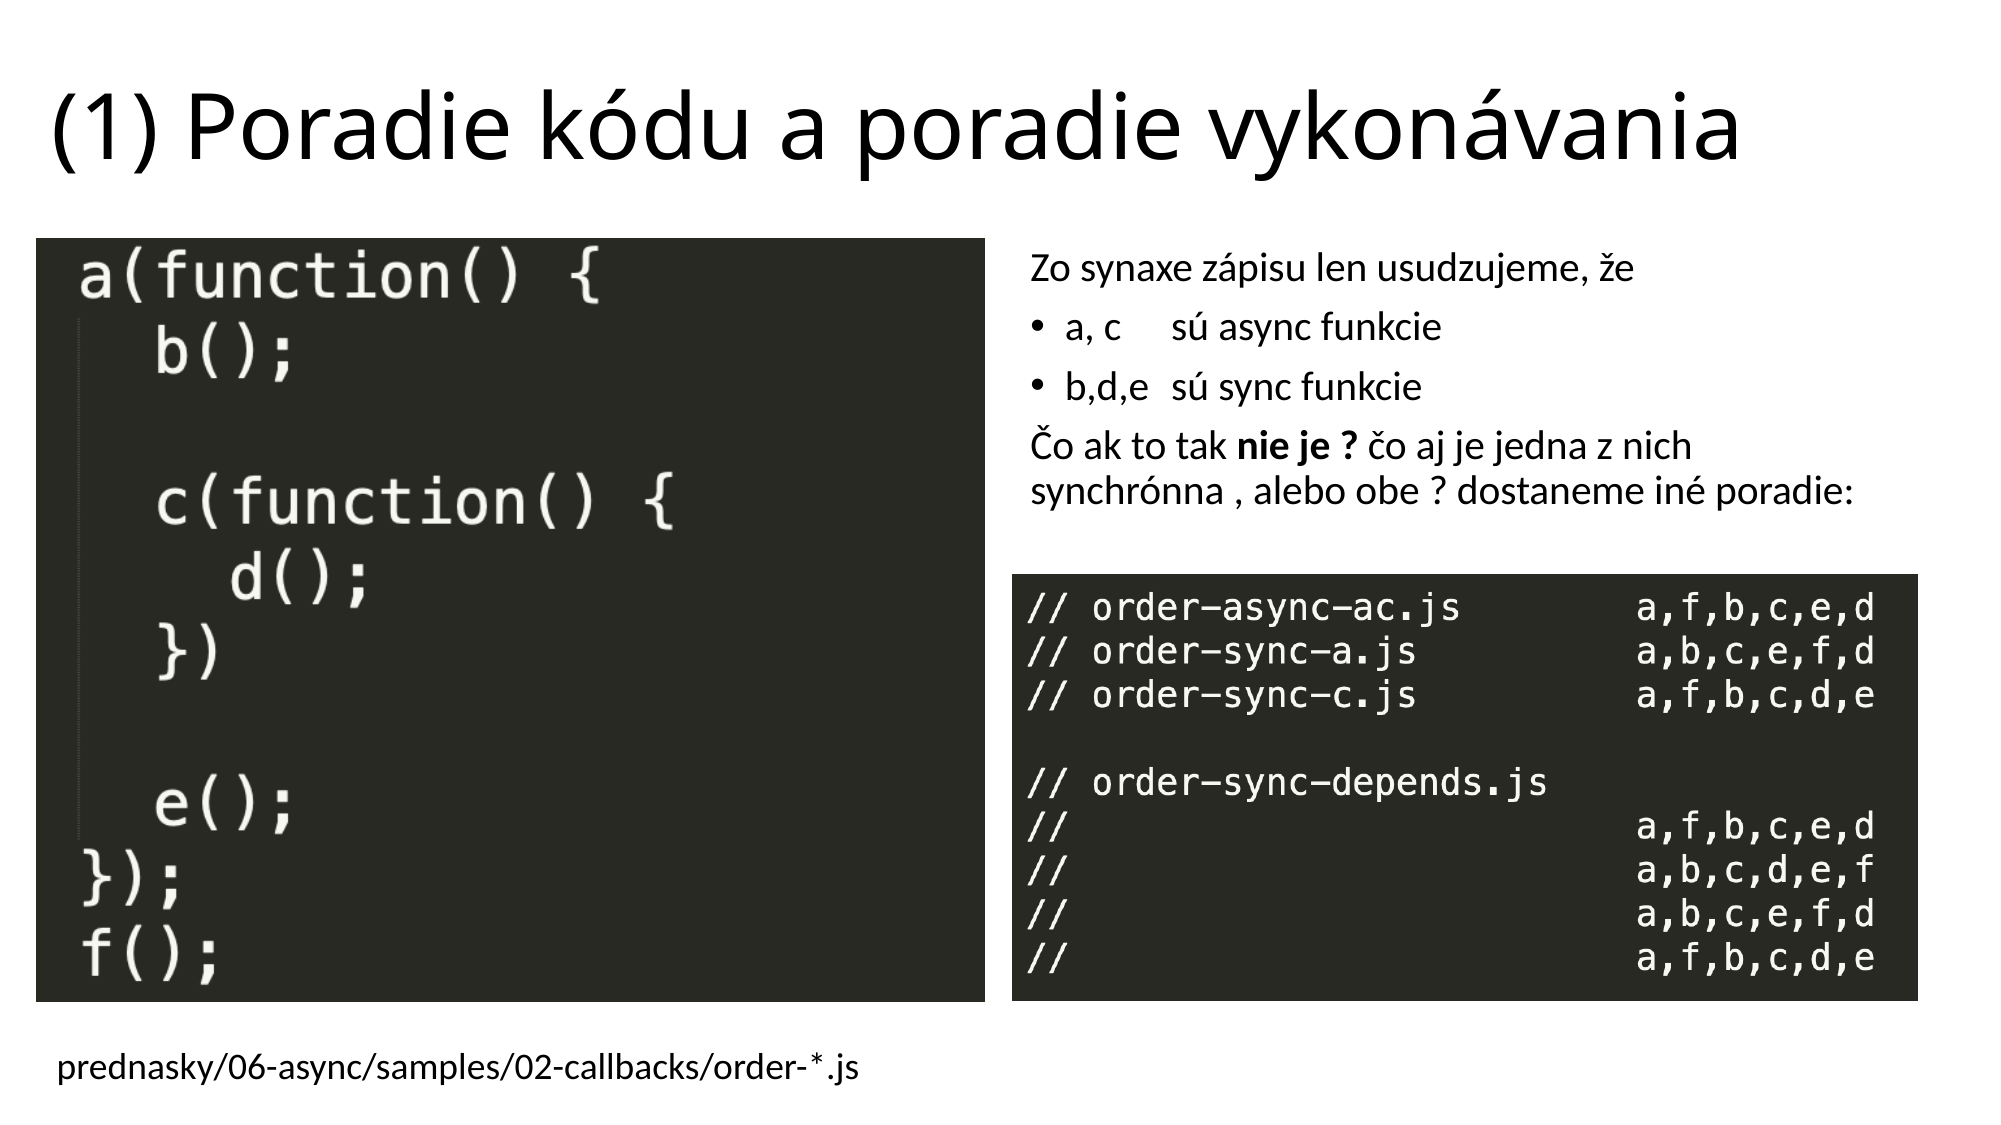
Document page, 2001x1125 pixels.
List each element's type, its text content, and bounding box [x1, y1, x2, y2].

picture [36, 238, 985, 1002]
picture [1012, 574, 1918, 1001]
list Zo synaxe zápisu len usudzujeme, že a, c sú async funkcie b,d,e sú sync funkcie Čo ak to tak nie je ? čo aj je jedna z nich synchrónna , alebo obe ? dostaneme iné poradie: [1015, 238, 1891, 551]
title (1) Poradie kódu a poradie vykonávania [36, 20, 1762, 239]
text_box prednasky/06-async/samples/02-callbacks/order-*.js [41, 1034, 876, 1095]
